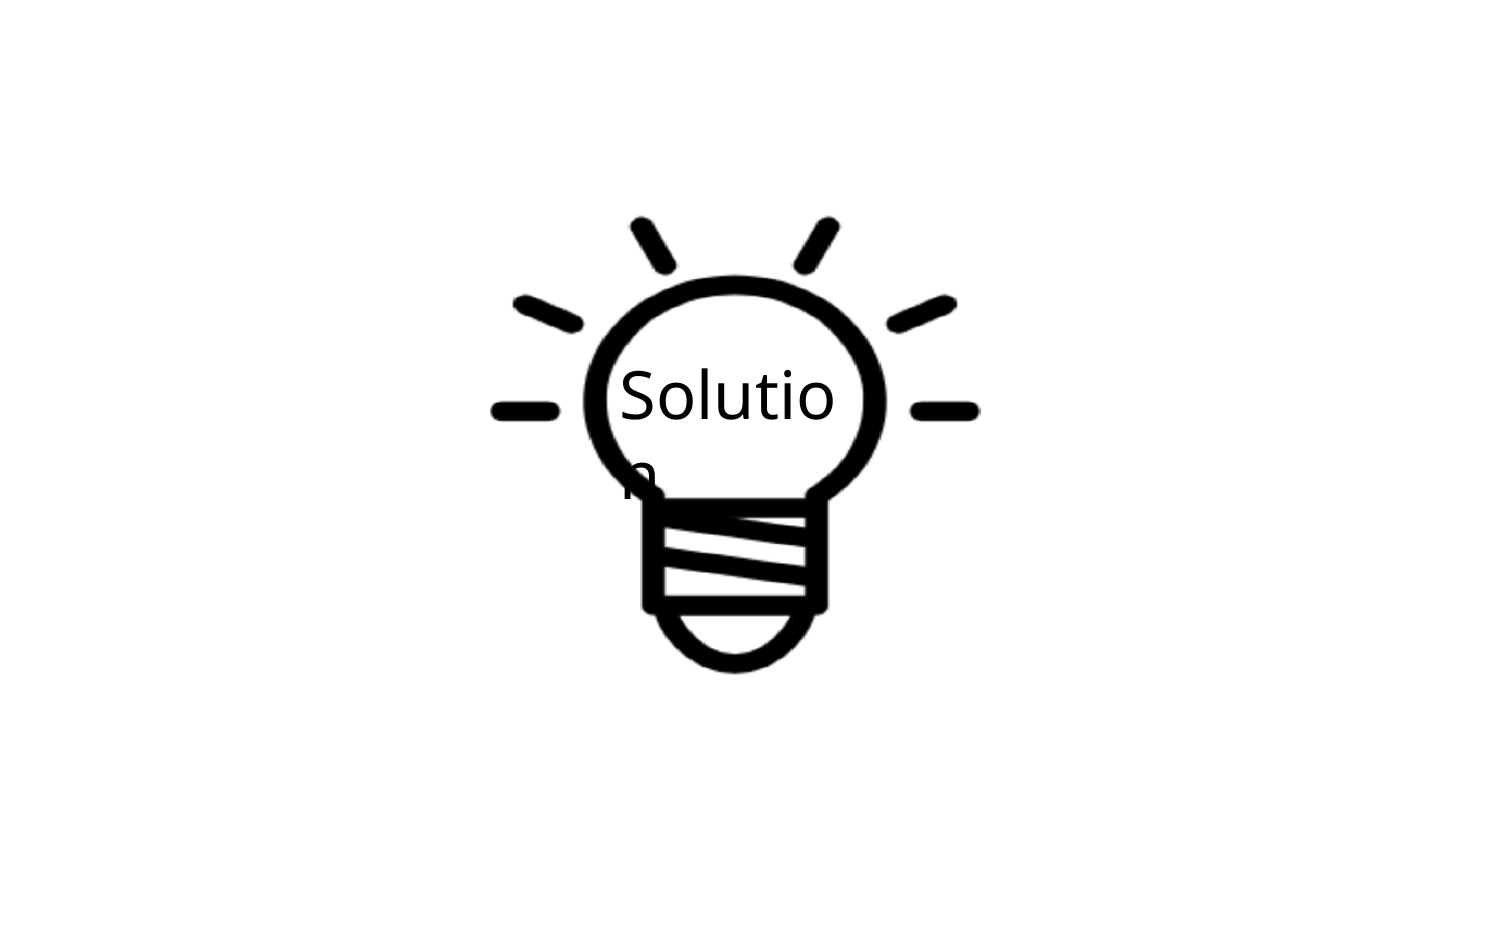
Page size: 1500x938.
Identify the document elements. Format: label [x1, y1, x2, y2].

picture [490, 202, 981, 677]
